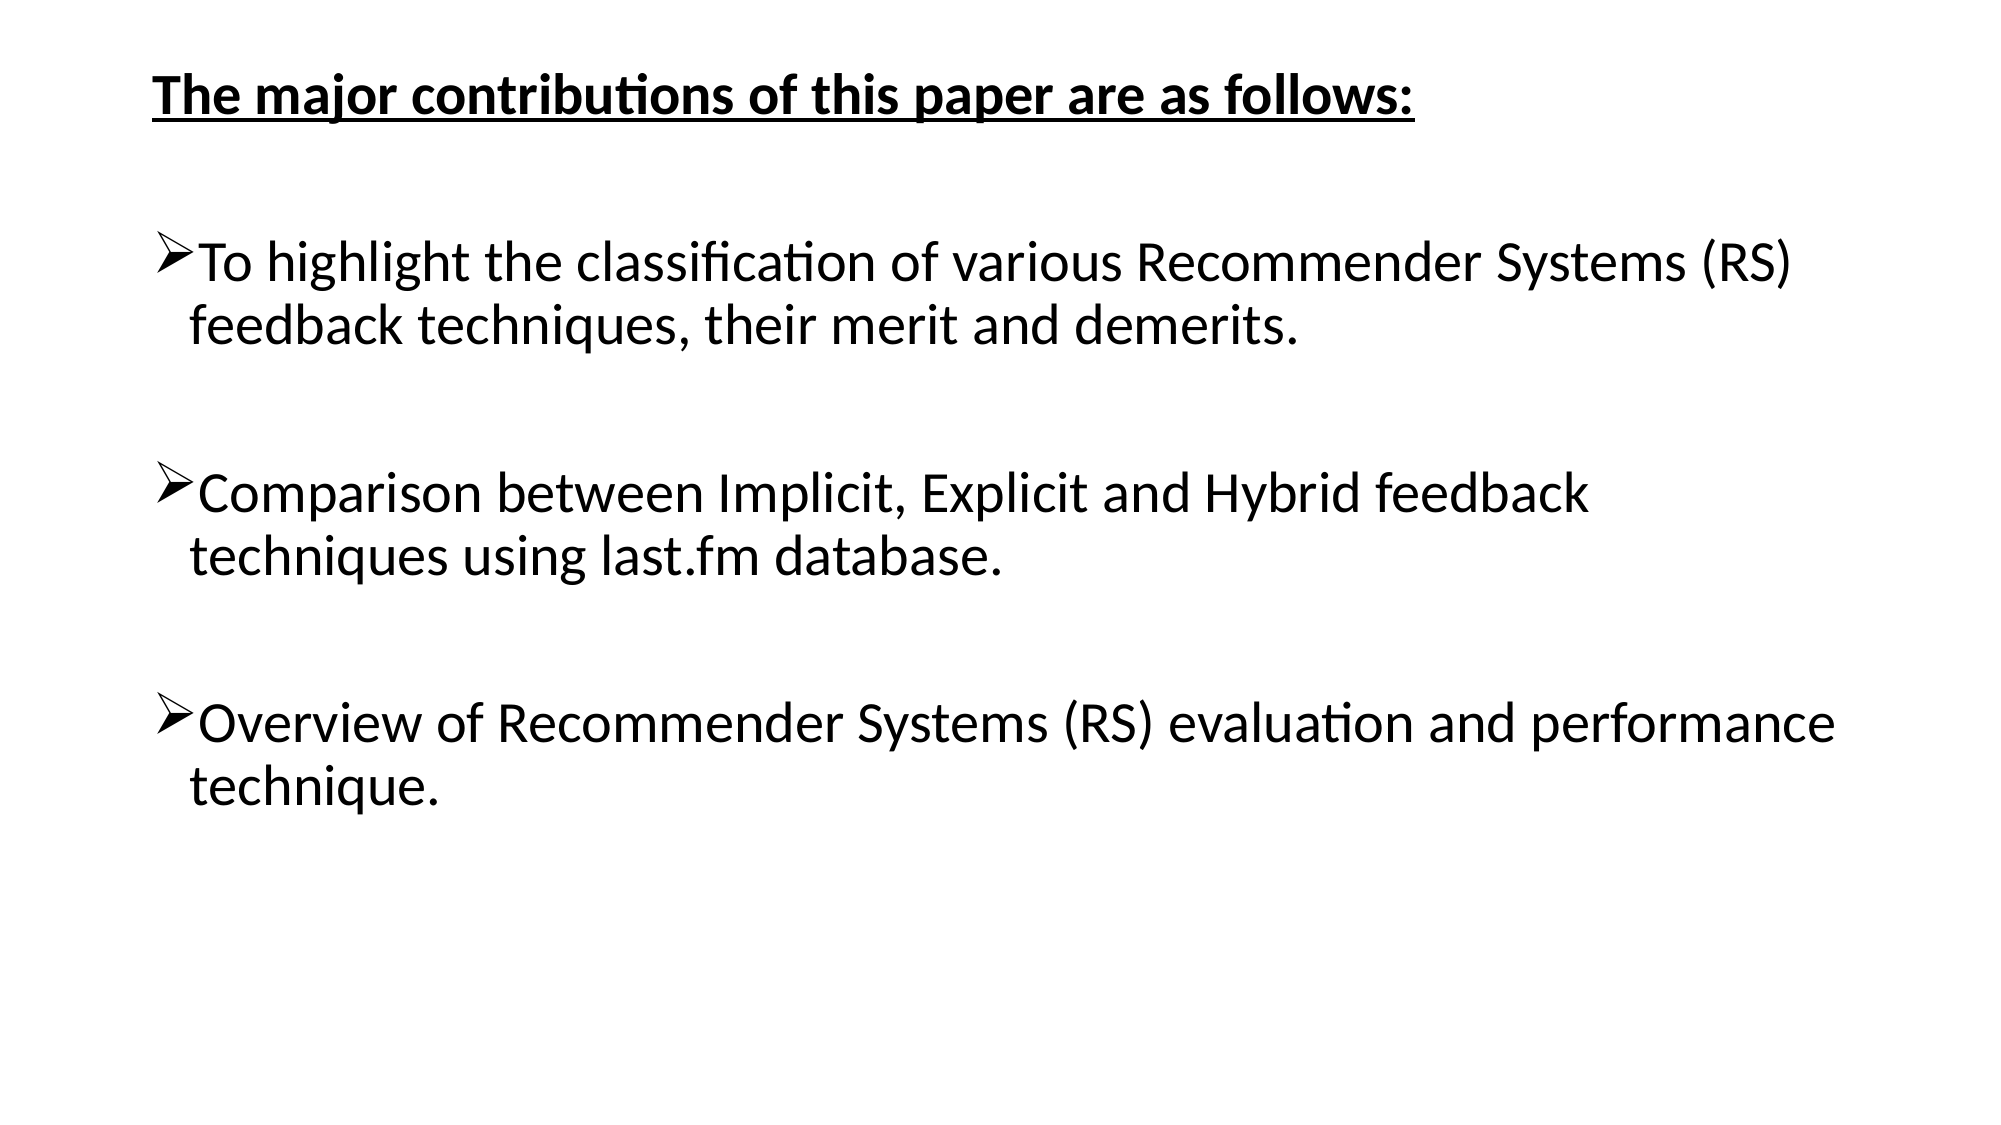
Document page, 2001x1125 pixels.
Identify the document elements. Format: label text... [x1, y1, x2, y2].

list The major contributions of this paper are as follows: To highlight the classification of various Recommender Systems (RS) feedback techniques, their merit and demerits. Comparison between Implicit, Explicit and Hybrid feedback techniques using last.fm database. Overview of Recommender Systems (RS) evaluation and performance technique. [137, 56, 1863, 1014]
